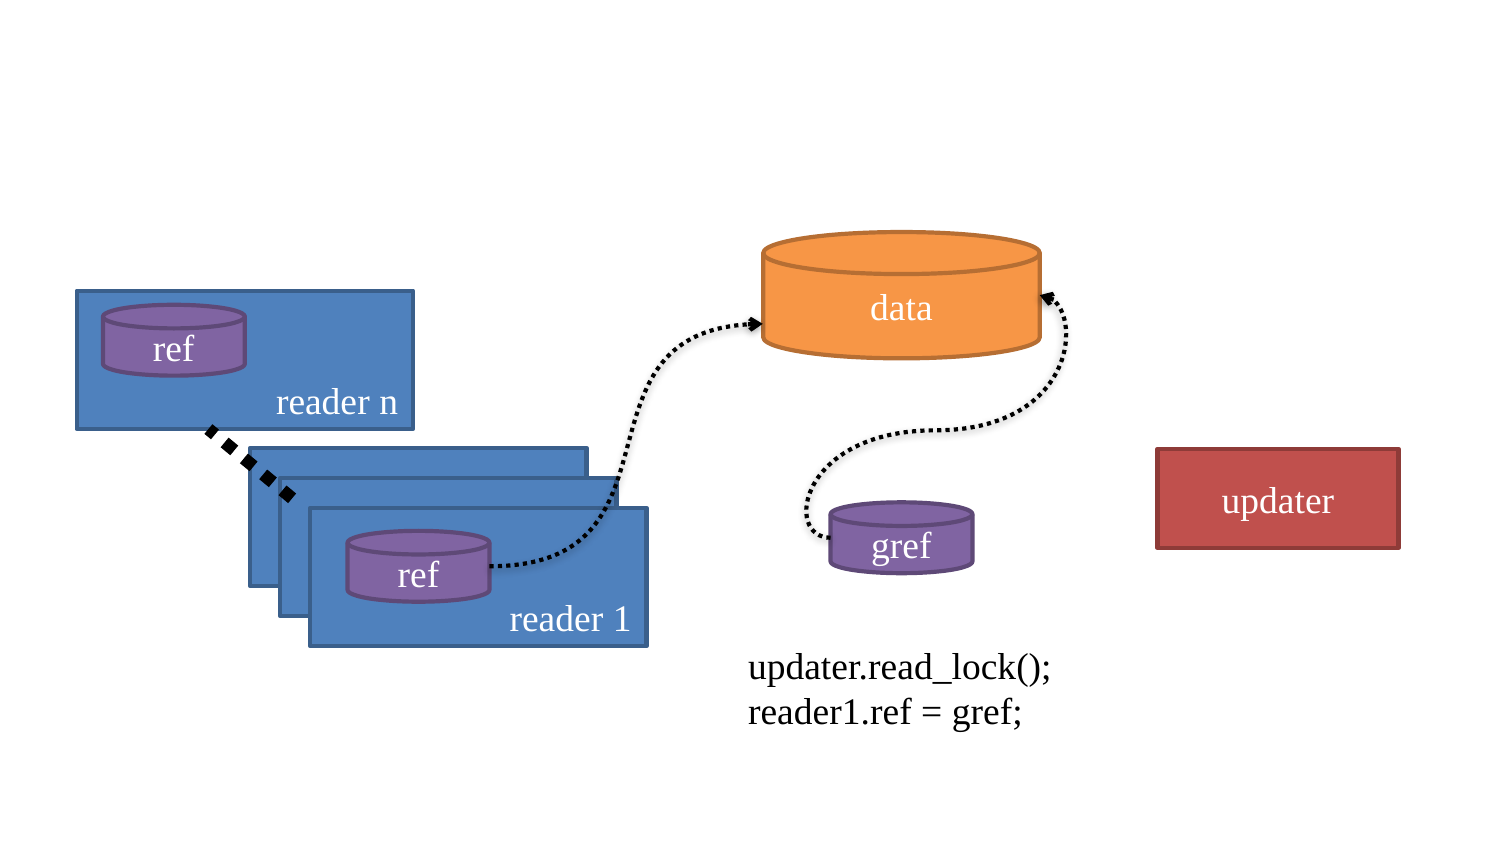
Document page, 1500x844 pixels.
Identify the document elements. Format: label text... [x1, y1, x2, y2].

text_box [76, 231, 1399, 647]
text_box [489, 323, 764, 567]
text_box updater.read_lock(); reader1.ref = gref; [733, 654, 1068, 740]
